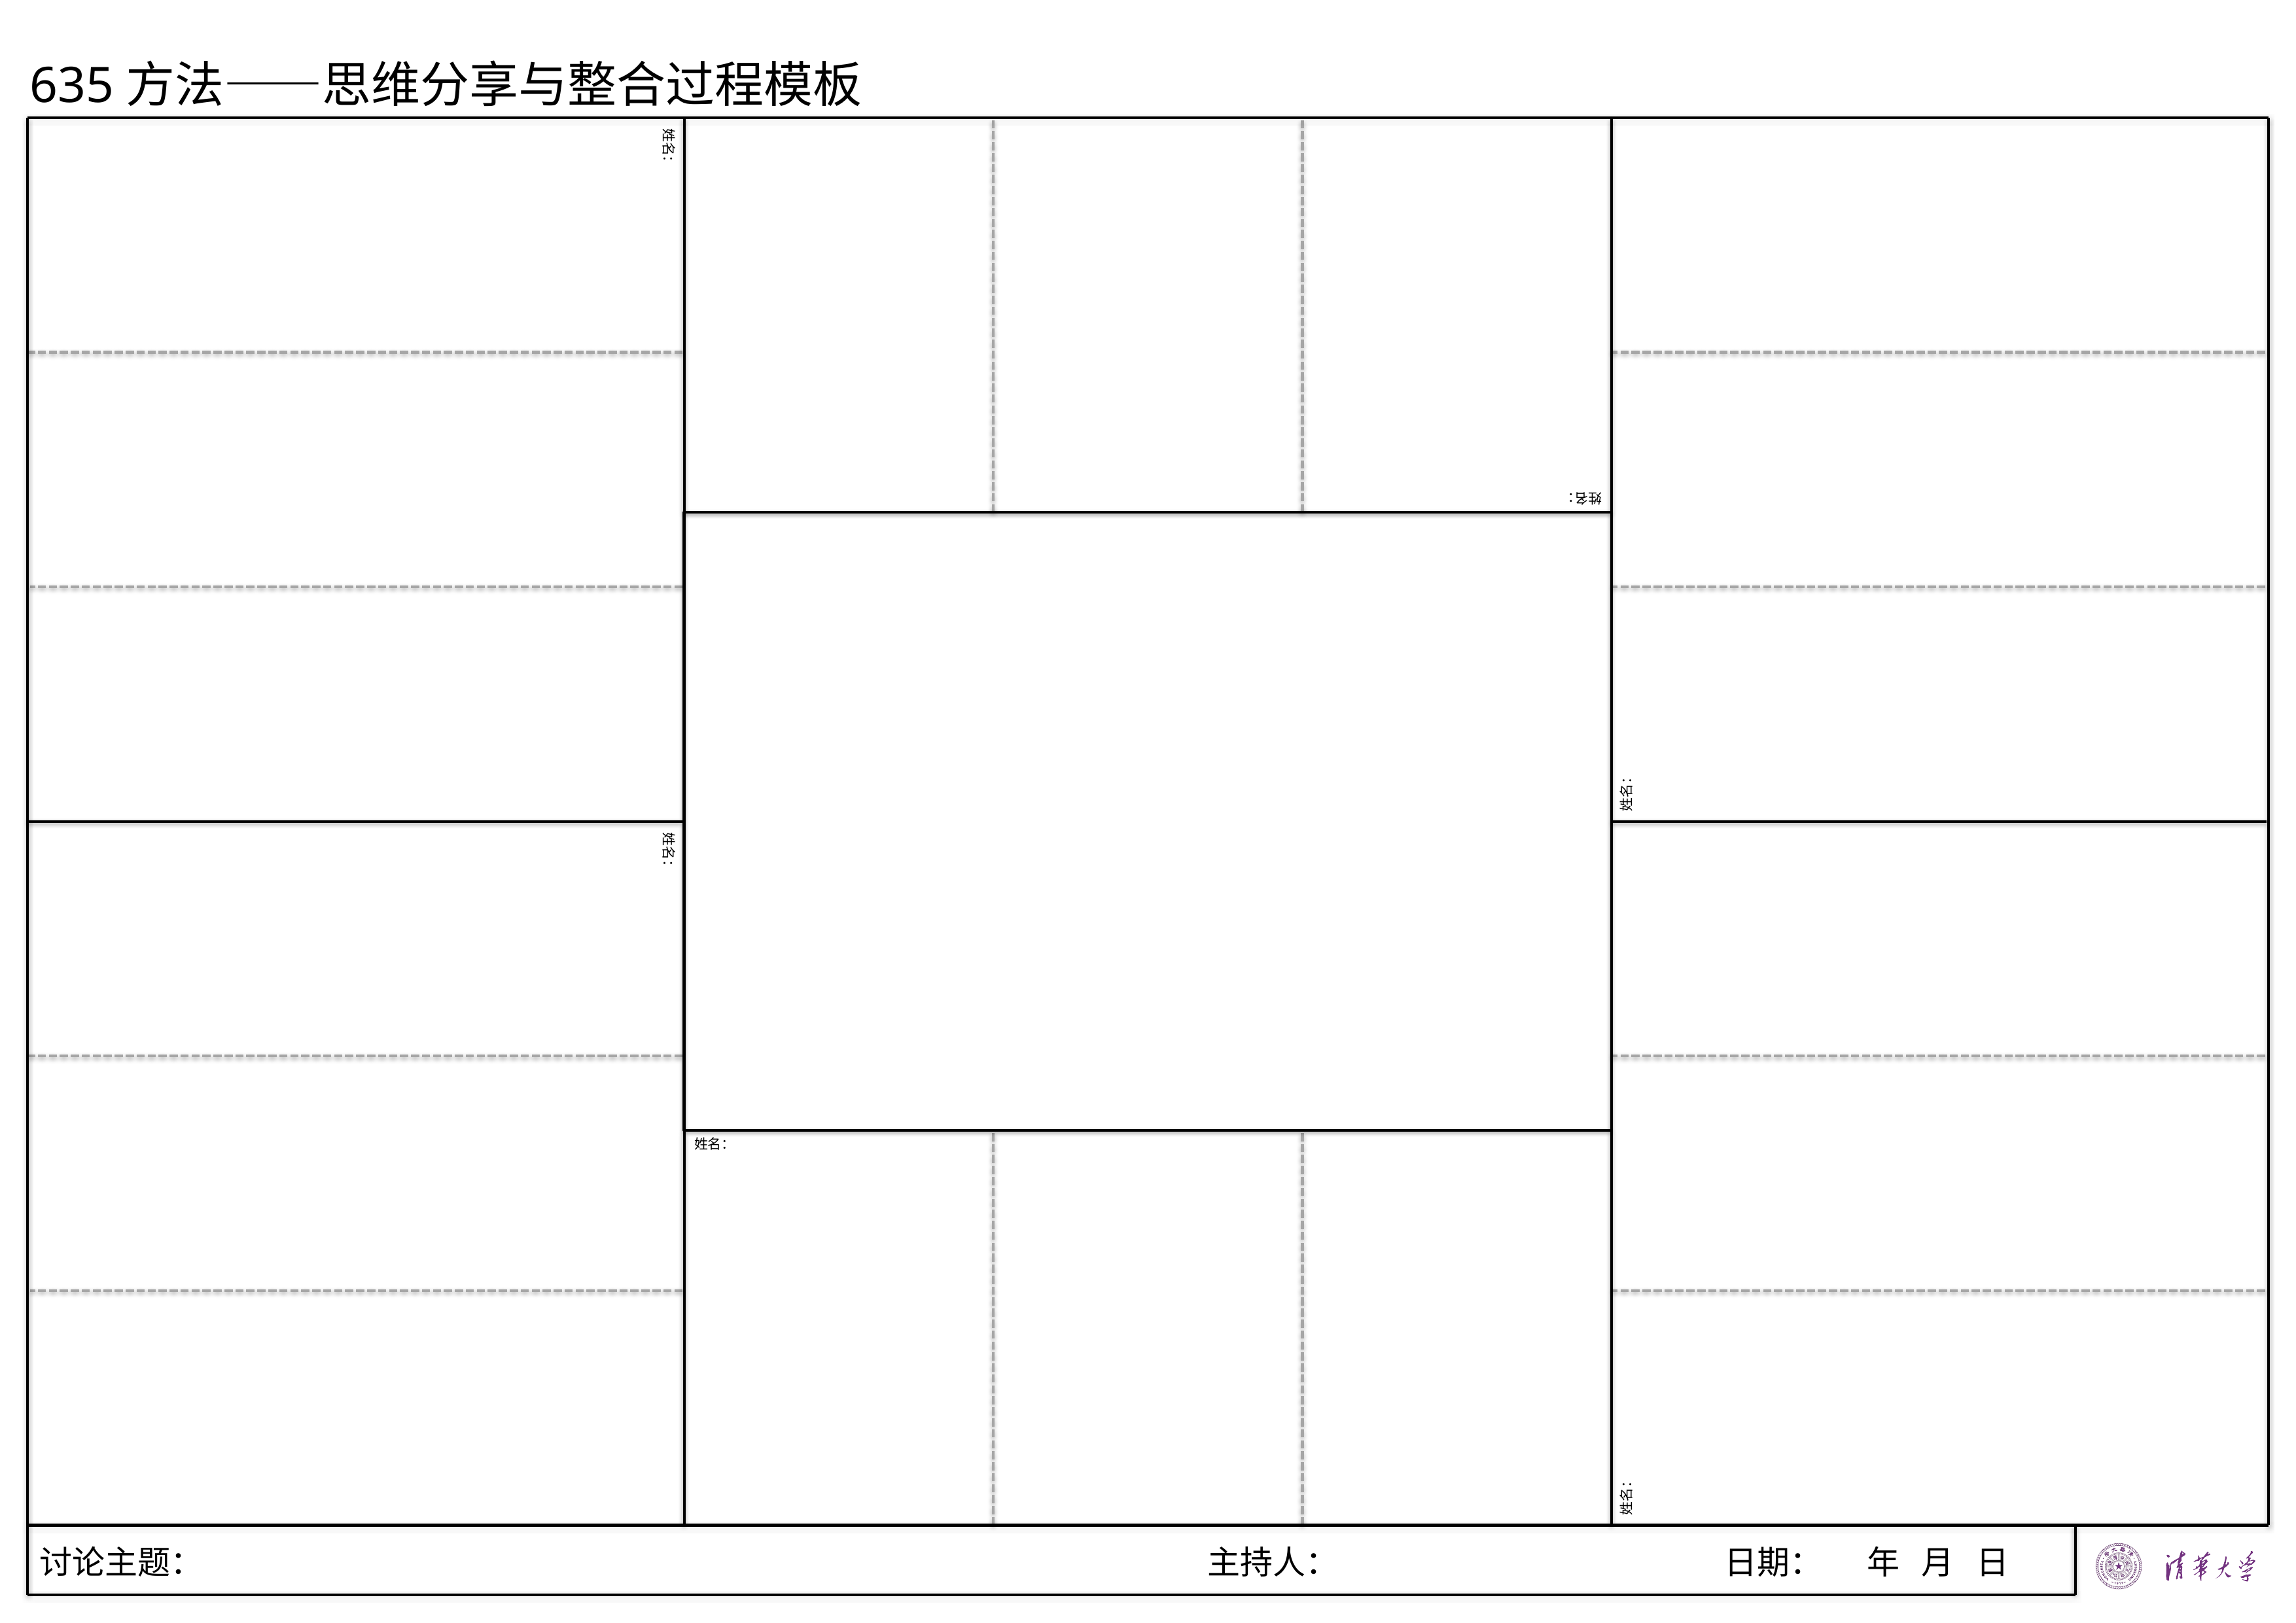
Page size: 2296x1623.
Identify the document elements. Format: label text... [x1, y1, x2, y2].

text_box 姓名： [1551, 485, 1608, 512]
text_box [682, 511, 1613, 1132]
text_box 姓名： [684, 1130, 745, 1157]
text_box 姓名： [656, 825, 683, 884]
text_box 日期： 年 月 日 [1715, 1536, 2019, 1586]
picture [2166, 1550, 2255, 1582]
text_box 635方法——思维分享与整合过程模板 [20, 48, 872, 117]
picture [2095, 1543, 2142, 1590]
text_box 姓名： [1615, 1464, 1640, 1525]
text_box 姓名： [656, 118, 683, 179]
text_box 主持人： [1197, 1536, 1348, 1586]
text_box 姓名： [1613, 761, 1640, 820]
text_box 讨论主题： [33, 1536, 213, 1586]
